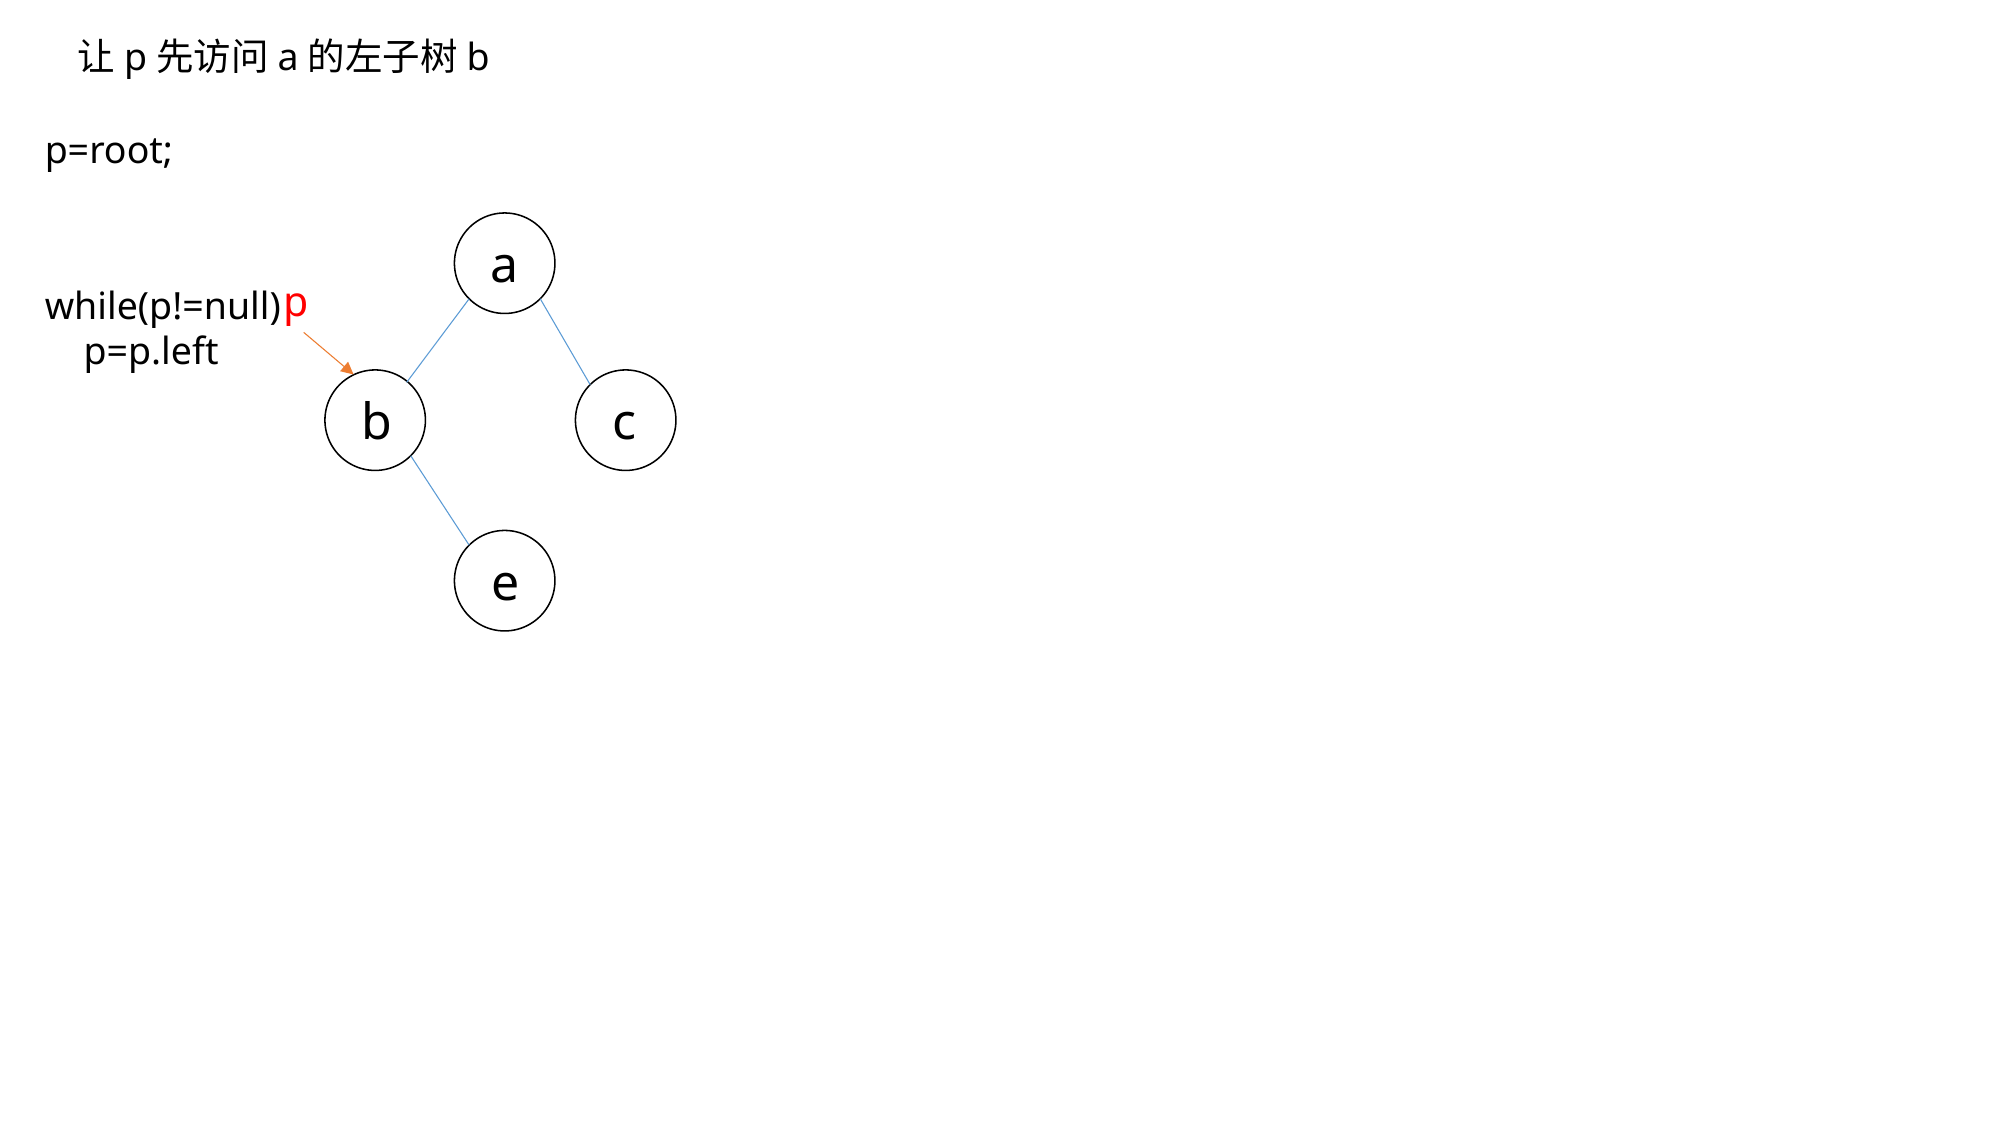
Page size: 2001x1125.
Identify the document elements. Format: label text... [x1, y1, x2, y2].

text_box [454, 212, 555, 314]
text_box e [476, 542, 534, 618]
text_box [410, 455, 470, 546]
text_box 让p先访问a的左子树b [62, 25, 639, 86]
text_box [454, 530, 555, 631]
text_box [575, 369, 676, 471]
text_box p=root; [29, 118, 189, 179]
text_box p [268, 267, 339, 333]
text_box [540, 298, 591, 385]
text_box while(p!=null) p=p.left [30, 274, 325, 380]
text_box [324, 369, 426, 471]
text_box b [346, 382, 408, 458]
text_box a [475, 225, 534, 300]
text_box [303, 333, 354, 375]
text_box c [597, 382, 652, 458]
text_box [406, 298, 470, 383]
